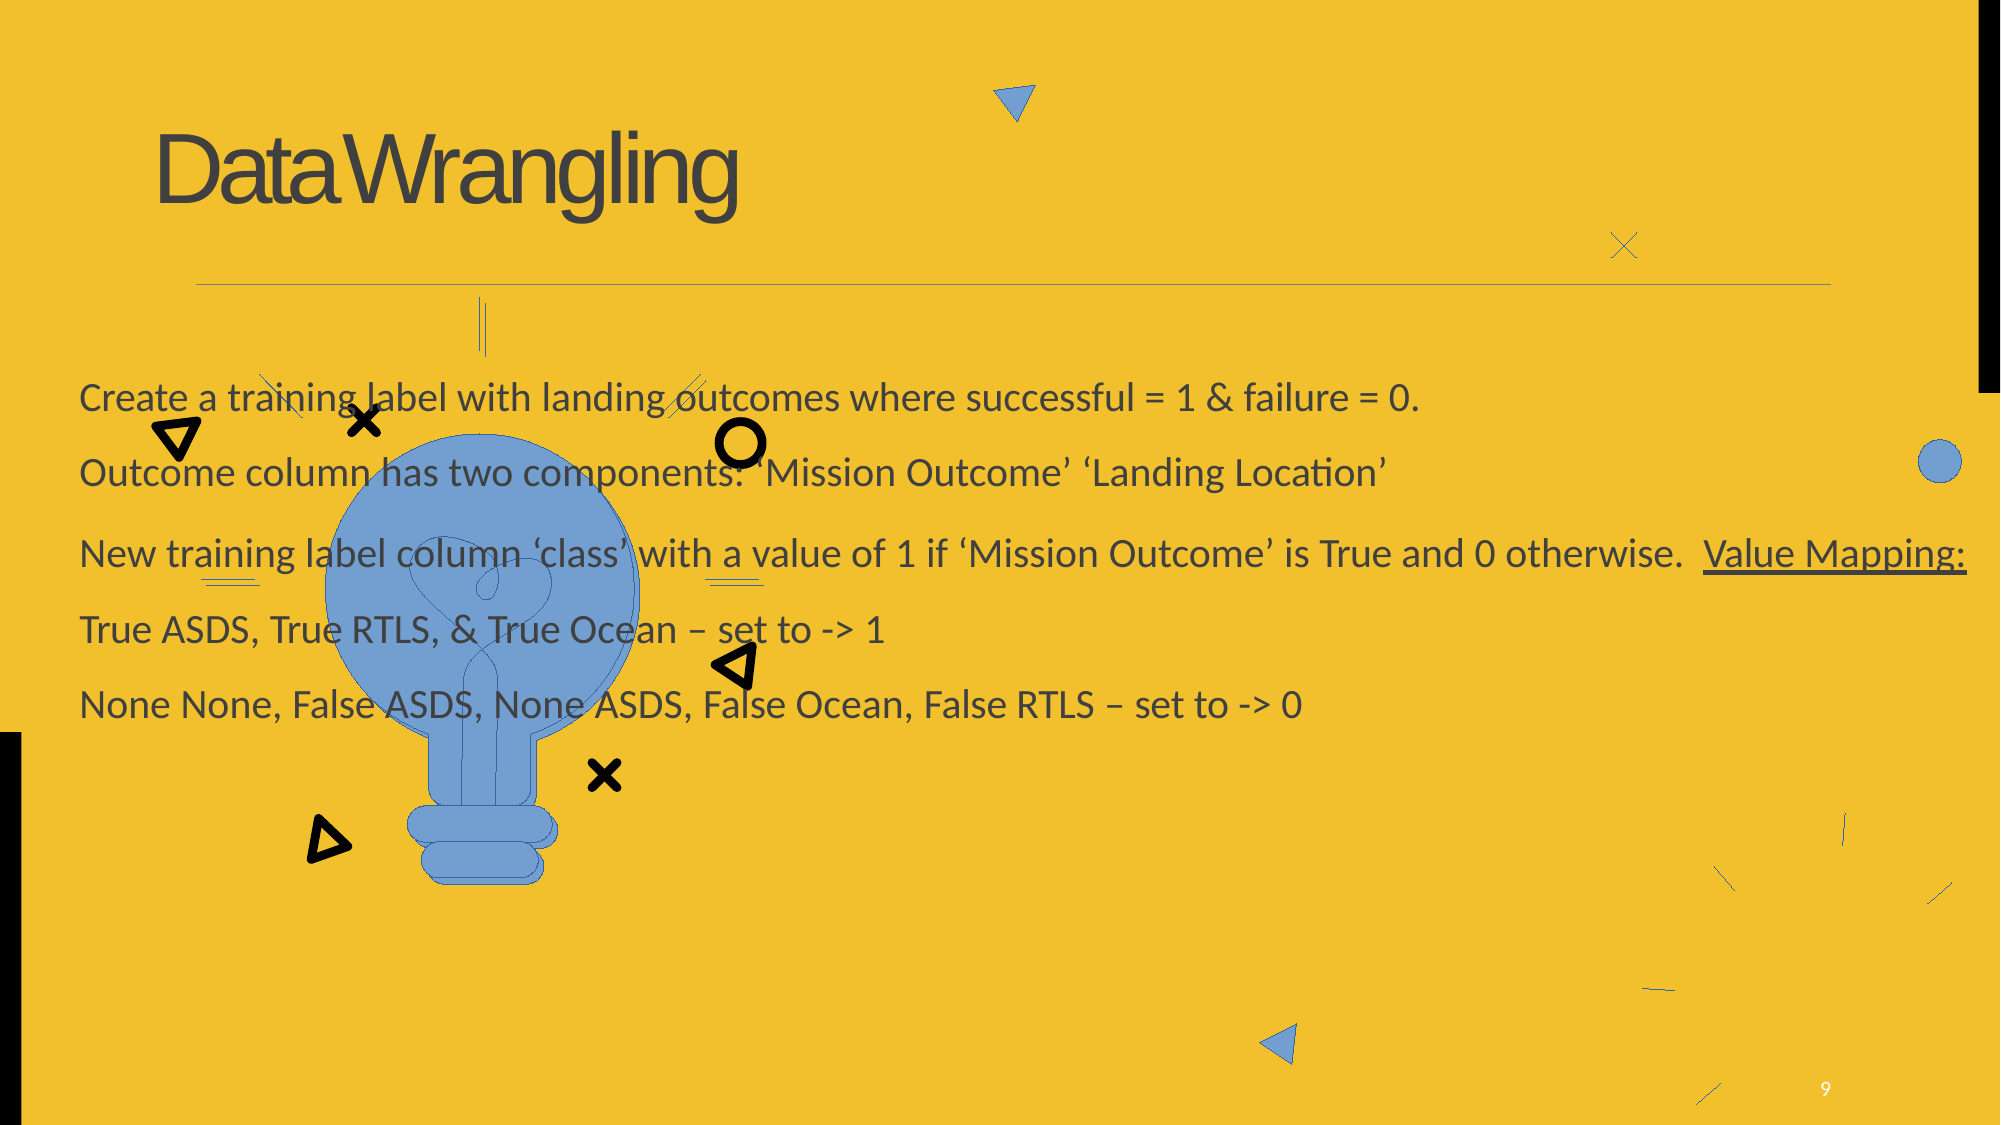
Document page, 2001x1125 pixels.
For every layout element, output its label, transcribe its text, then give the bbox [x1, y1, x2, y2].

slide_number <number> [1795, 1077, 1831, 1104]
list Create a training label with landing outcomes where successful = 1 & failure = 0. Outcome column has two components: ‘Mission Outcome’ ‘Landing Location’ New training label column ‘class’ with a value of 1 if ‘Mission Outcome’ is True and 0 otherwise. Value Mapping: True ASDS, True RTLS, & True Ocean – set to -> 1 None None, False ASDS, None ASDS, False Ocean, False RTLS – set to -> 0 [76, 343, 2000, 998]
title DataWrangling [150, 101, 756, 226]
